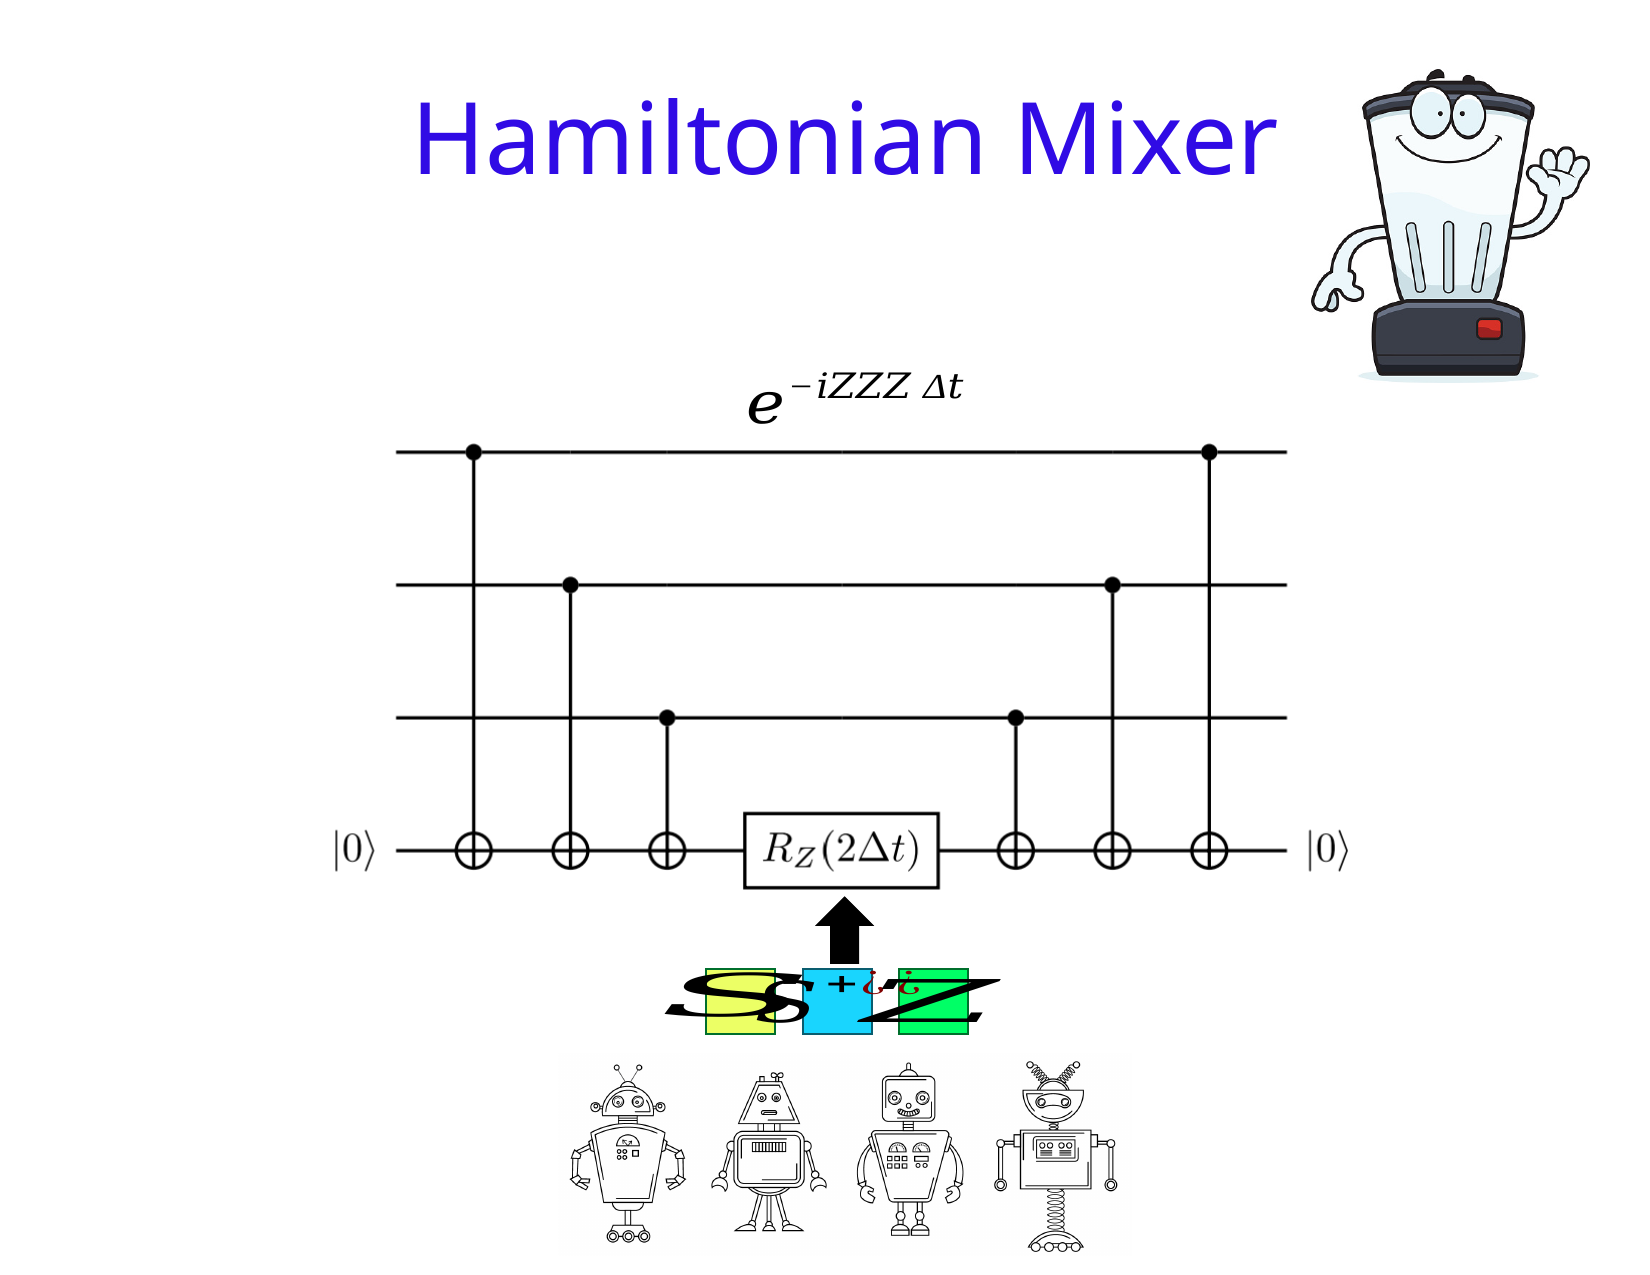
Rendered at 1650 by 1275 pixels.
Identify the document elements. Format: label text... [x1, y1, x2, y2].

picture [277, 398, 1368, 902]
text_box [658, 965, 1017, 1037]
picture [1311, 69, 1590, 383]
picture [558, 1053, 1132, 1256]
text_box Hamiltonian Mixer [24, 103, 1650, 616]
title ROBOTS COLORING BOOK - PICTURE 4 [24, 19, 1626, 103]
text_box [815, 902, 875, 964]
